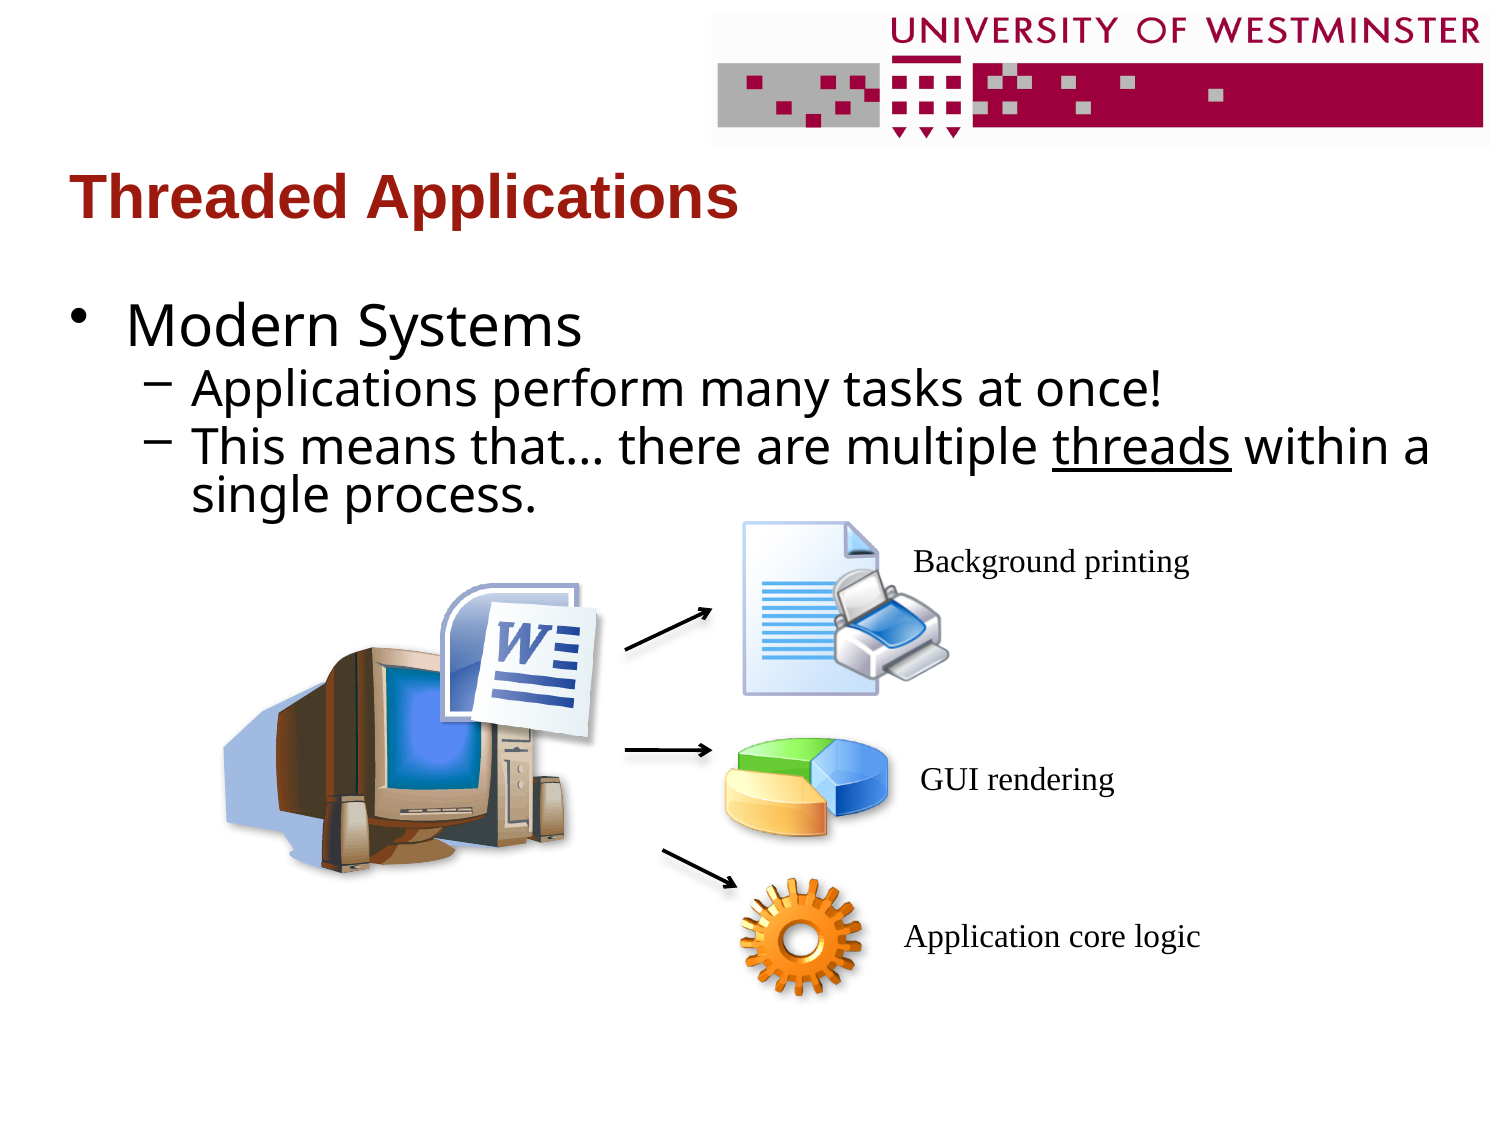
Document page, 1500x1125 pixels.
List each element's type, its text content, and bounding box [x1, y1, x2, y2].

text_box GUI rendering [905, 749, 1131, 805]
title Threaded Applications [53, 148, 1448, 257]
picture [223, 562, 613, 874]
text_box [624, 608, 713, 651]
text_box Application core logic [937, 906, 1217, 962]
picture [711, 11, 1490, 148]
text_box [712, 512, 957, 706]
picture [668, 706, 928, 1034]
text_box Background printing [960, 531, 1206, 587]
list Modern Systems Applications perform many tasks at once! This means that… there are multiple threads within a single process. [53, 294, 1448, 1012]
